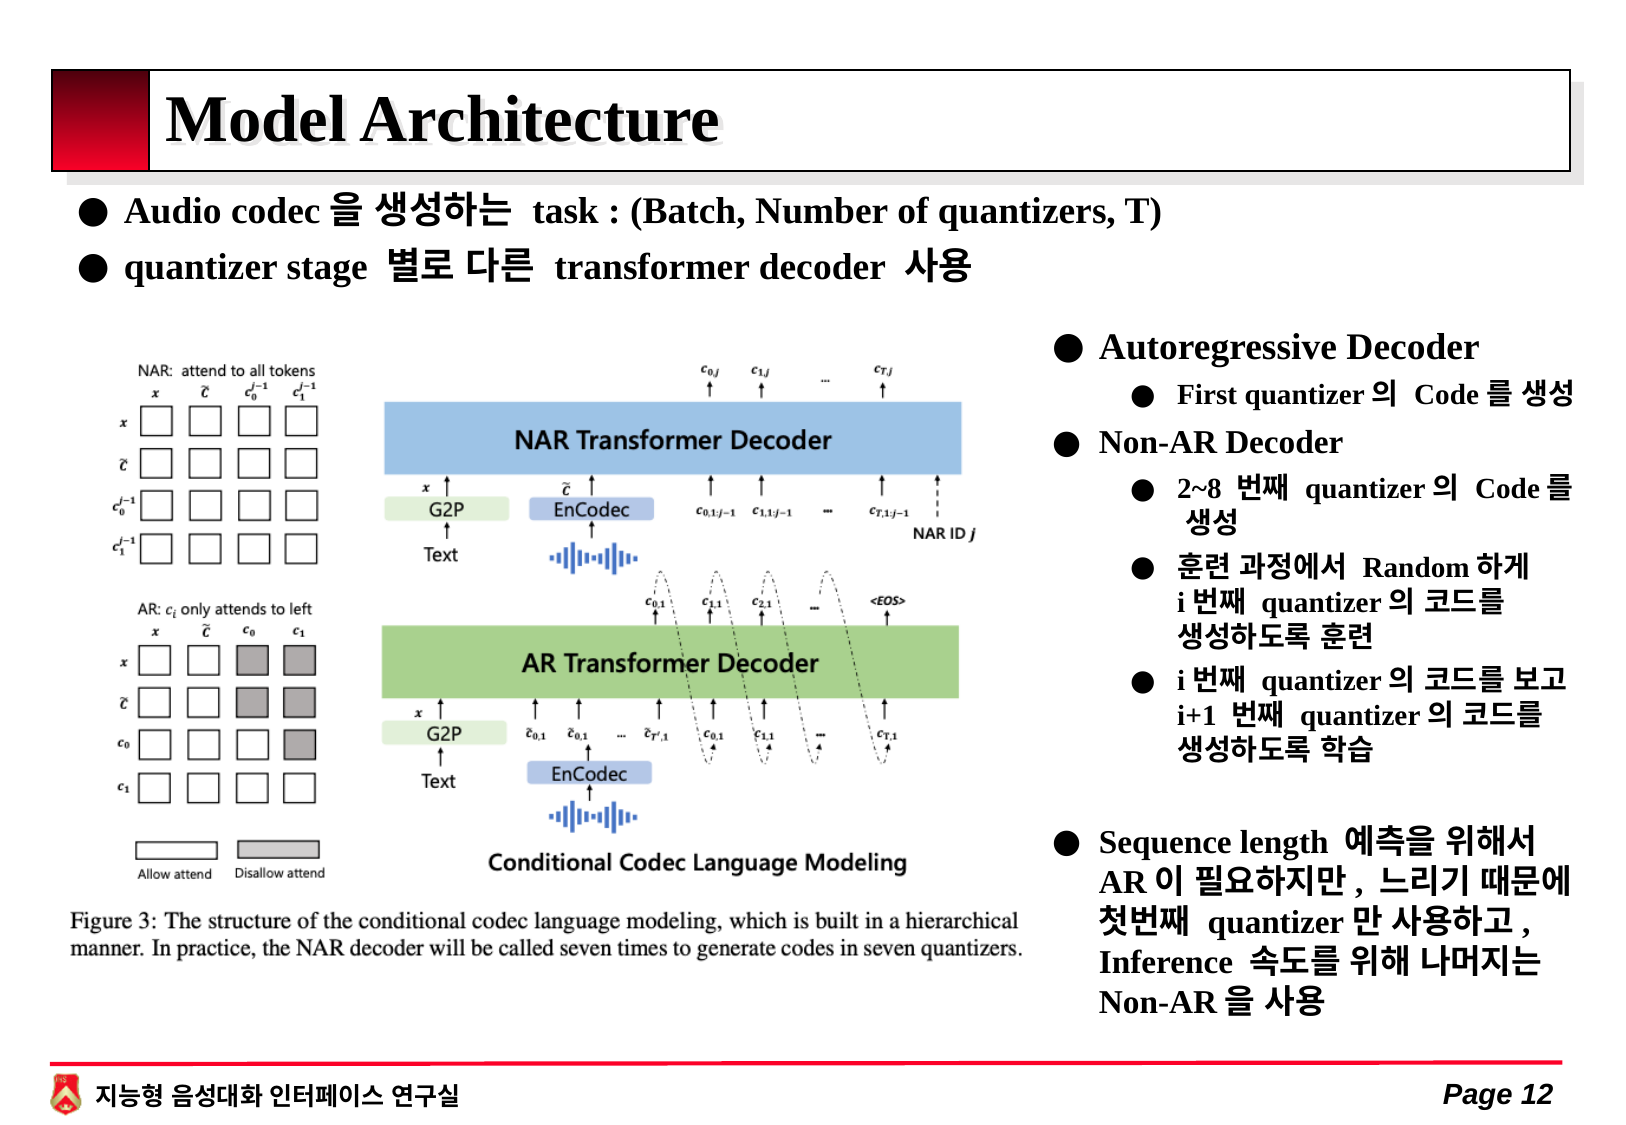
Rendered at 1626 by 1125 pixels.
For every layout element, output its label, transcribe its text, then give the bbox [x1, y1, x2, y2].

text_box Audio codec을 생성하는 task : (Batch, Number of quantizers, T) quantizer stage 별로 다른 transformer decoder 사용 [61, 178, 1581, 1041]
title Model Architecture [149, 65, 1576, 178]
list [61, 349, 1031, 966]
text_box Autoregressive Decoder First quantizer의 Code를 생성 Non-AR Decoder 2~8 번째 quantizer의 Code를 생성 훈련 과정에서 Random하게 i번째 quantizer의 코드를 생성하도록 훈련 i번째 quantizer의 코드를 보고 i+1 번째 quantizer의 코드를 생성하도록 학습 Sequence length 예측을 위해서 AR이 필요하지만, 느리기 때문에 첫번째 quantizer만 사용하고, Inference 속도를 위해 나머지는 Non-AR을 사용 [1036, 314, 1606, 1066]
slide_number Page 12 [1393, 1070, 1569, 1121]
picture [48, 1068, 86, 1119]
